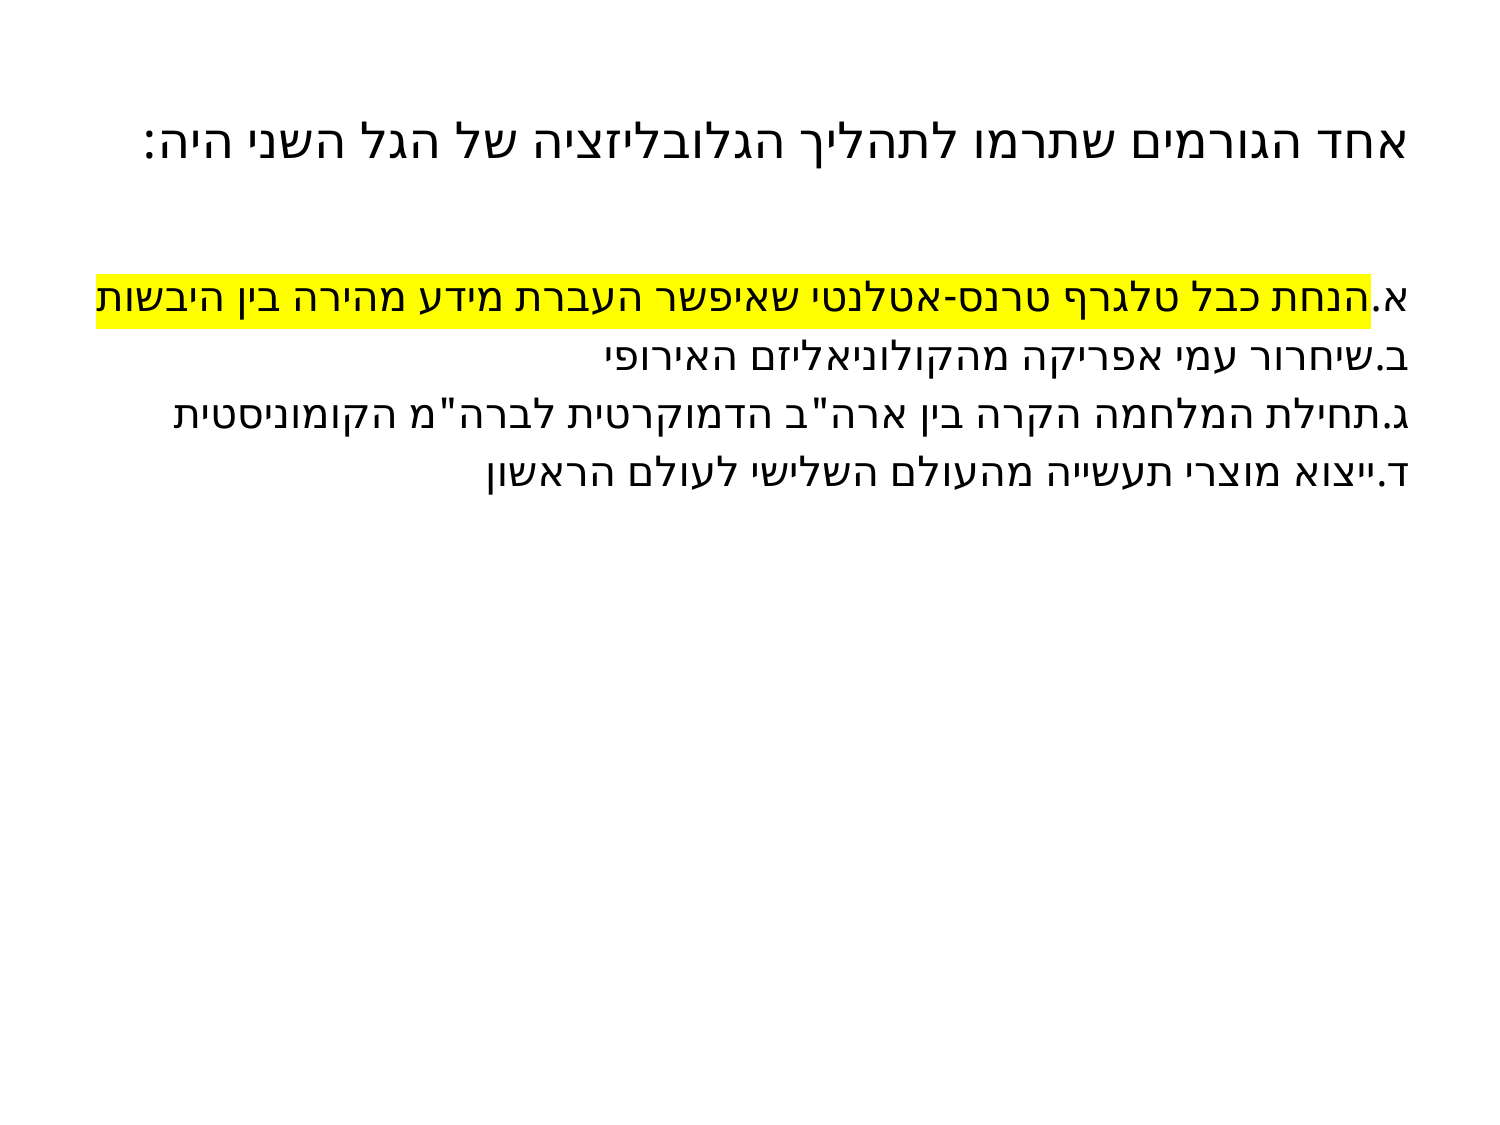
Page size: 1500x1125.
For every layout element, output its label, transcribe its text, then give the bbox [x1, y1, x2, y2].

title אחד הגורמים שתרמו לתהליך הגלובליזציה של הגל השני היה: [75, 45, 1425, 233]
list א.הנחת כבל טלגרף טרנס-אטלנטי שאיפשר העברת מידע מהירה בין היבשות ב.שיחרור עמי אפריקה מהקולוניאליזם האירופי ג.תחילת המלחמה הקרה בין ארה"ב הדמוקרטית לברה"מ הקומוניסטית ד.ייצוא מוצרי תעשייה מהעולם השלישי לעולם הראשון [75, 262, 1425, 1005]
